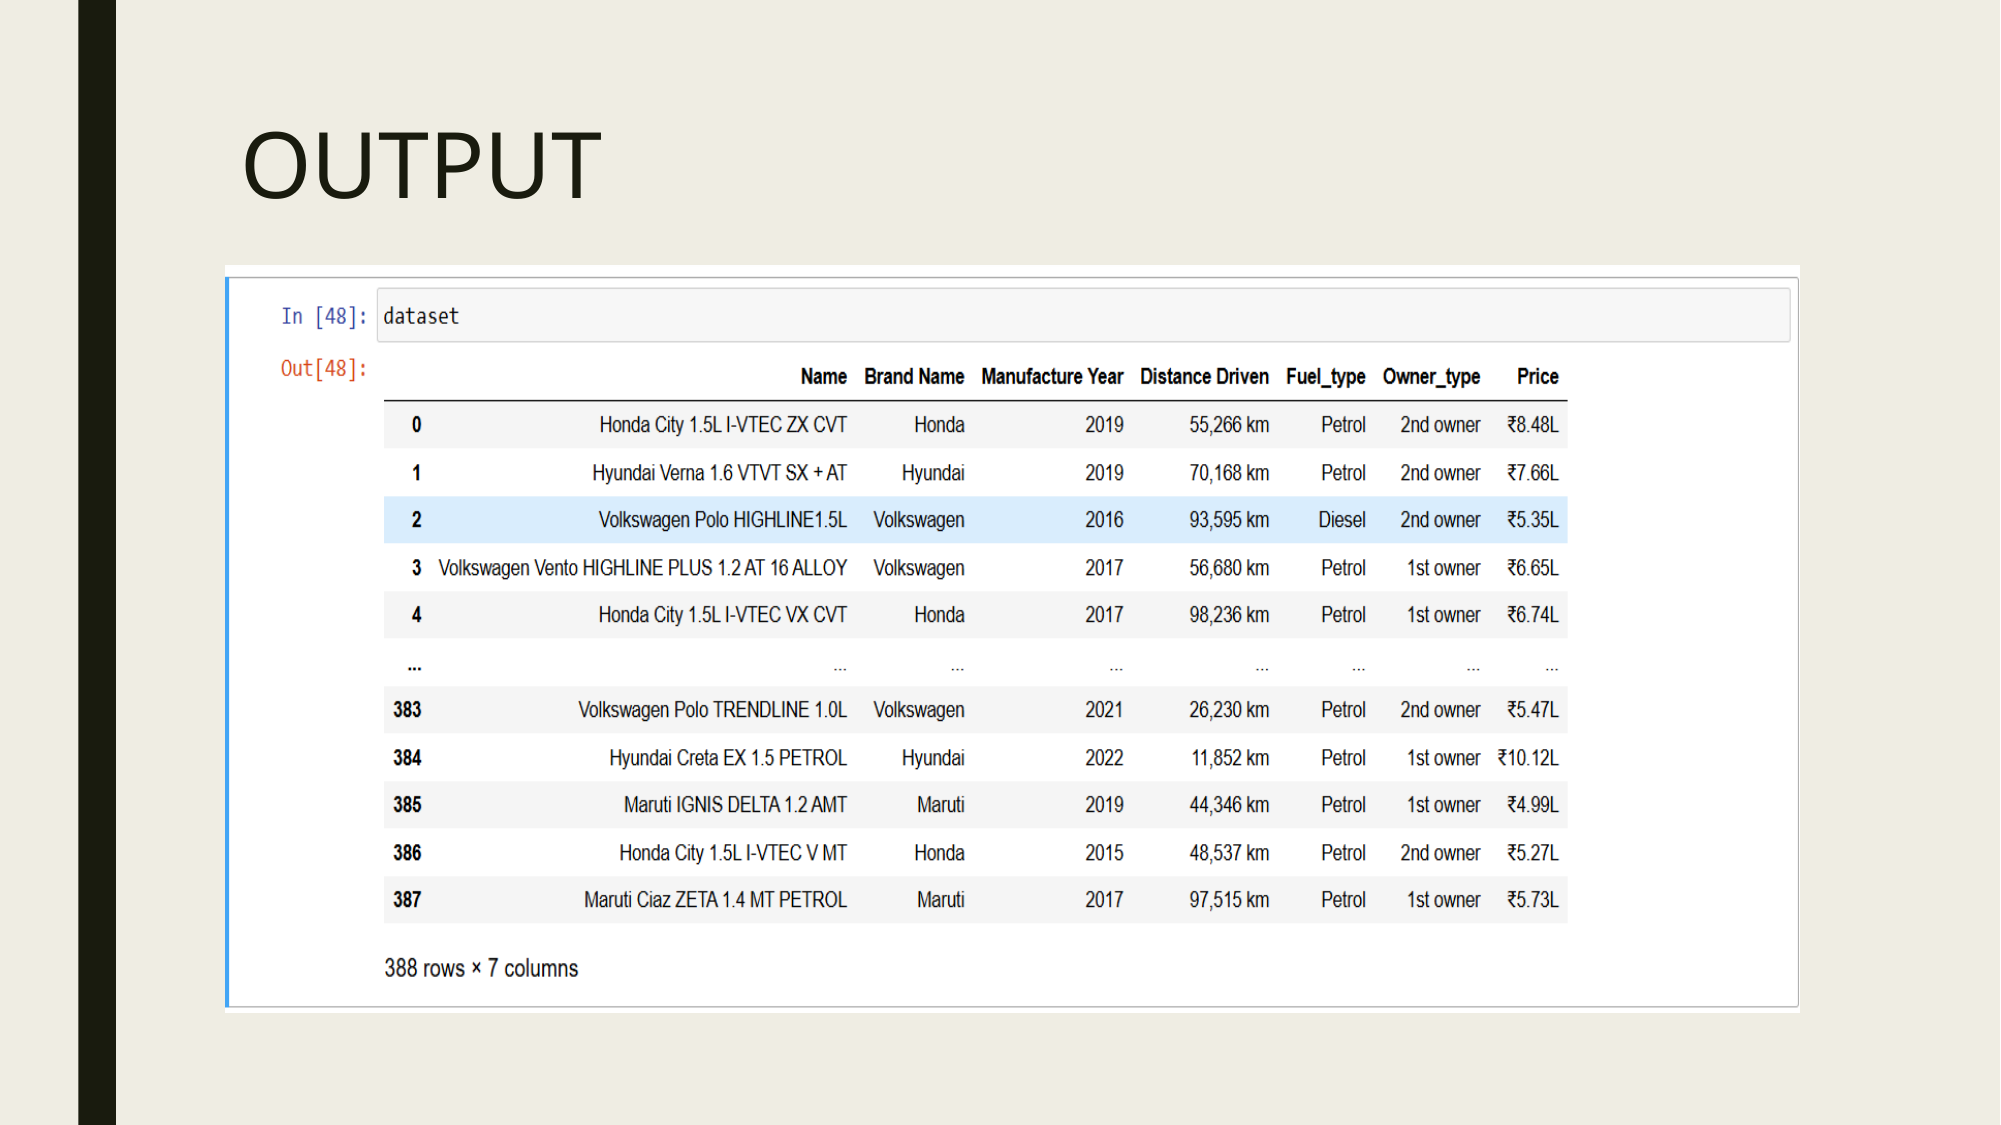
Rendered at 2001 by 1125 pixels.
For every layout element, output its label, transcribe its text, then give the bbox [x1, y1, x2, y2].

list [224, 265, 1800, 1013]
title OUTPUT [225, 112, 1800, 265]
